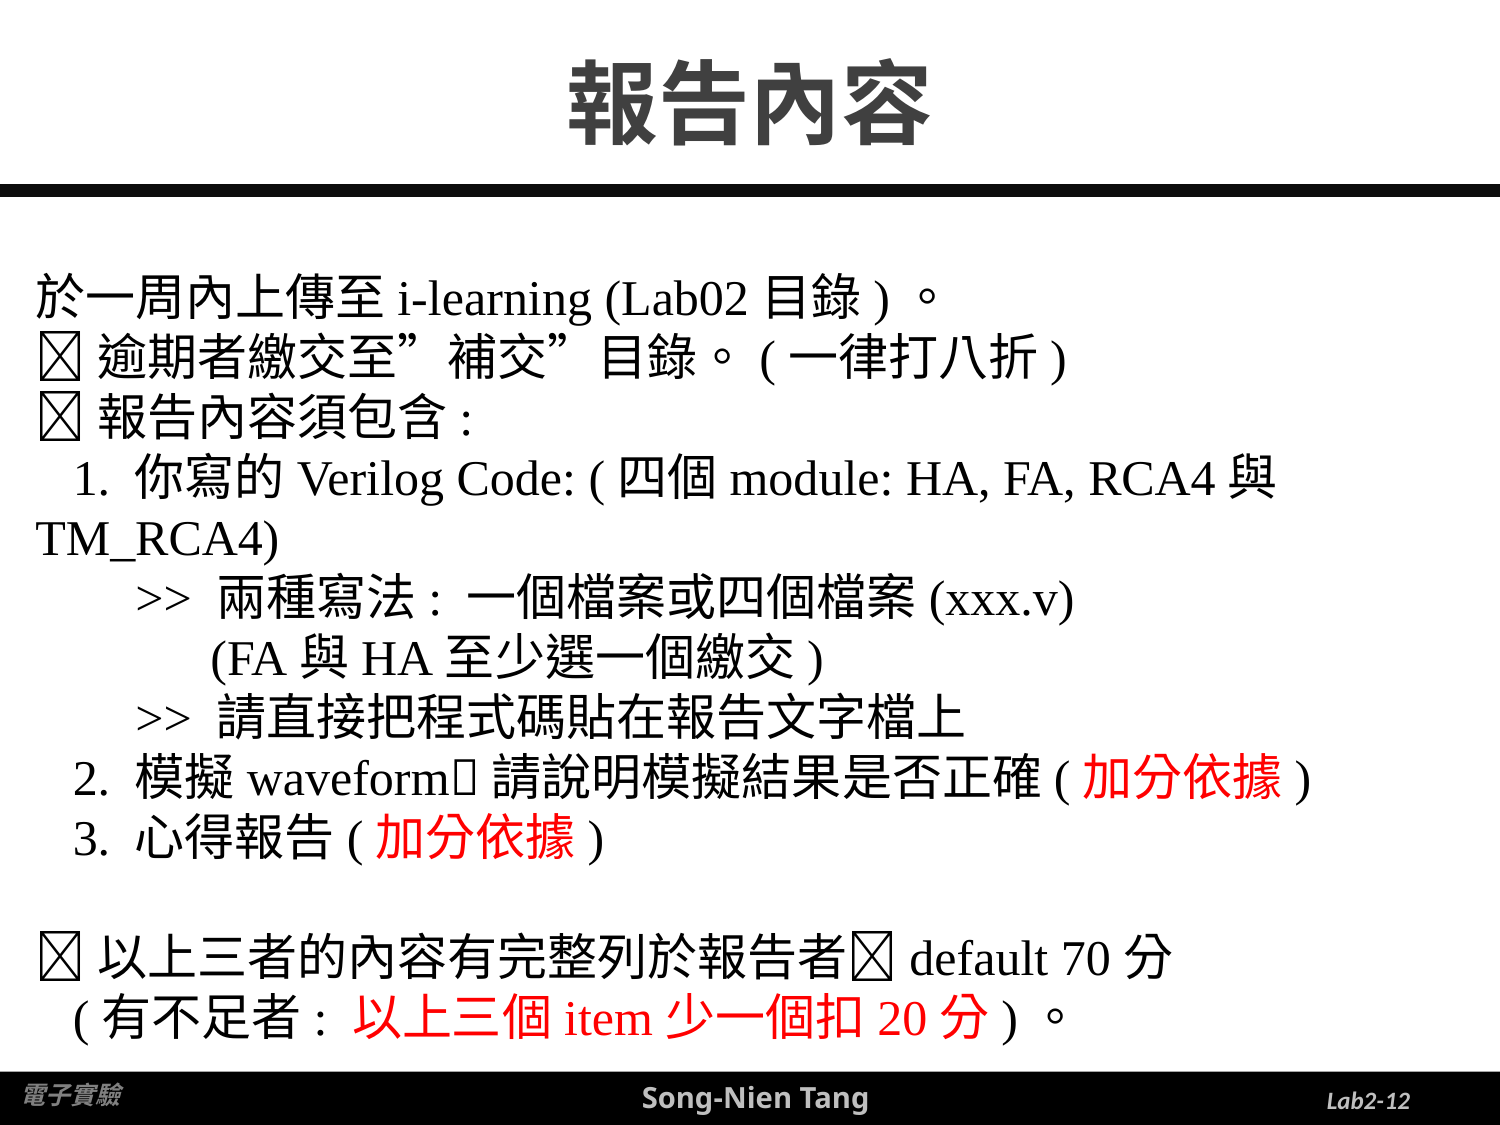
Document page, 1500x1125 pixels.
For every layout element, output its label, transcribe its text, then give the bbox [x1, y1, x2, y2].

text_box 於一周內上傳至i-learning (Lab02目錄)。 逾期者繳交至”補交”目錄。(一律打八折) 報告內容須包含: 1. 你寫的Verilog Code: (四個module: HA, FA, RCA4與TM_RCA4) >> 兩種寫法: 一個檔案或四個檔案(xxx.v) (FA與HA至少選一個繳交) >> 請直接把程式碼貼在報告文字檔上 2. 模擬waveform請說明模擬結果是否正確(加分依據) 3. 心得報告(加分依據) 以上三者的內容有完整列於報告者default 70分 (有不足者: 以上三個item少一個扣20分)。 [20, 231, 1480, 1053]
title 報告內容 [75, 7, 1425, 195]
slide_number Lab2-12 [1074, 1069, 1425, 1125]
